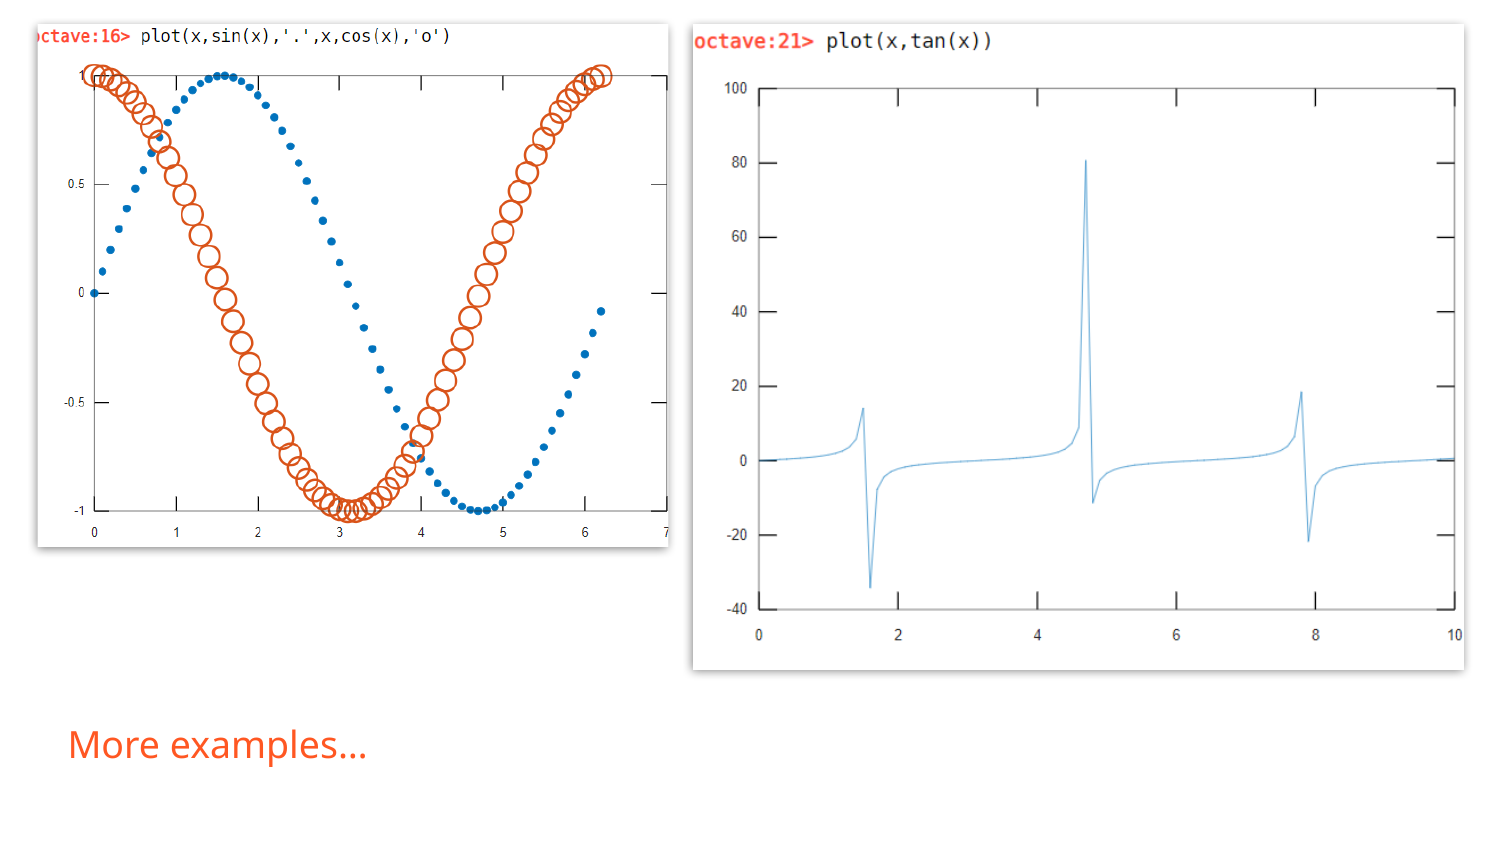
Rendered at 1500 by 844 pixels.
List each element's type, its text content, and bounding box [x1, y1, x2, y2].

picture [693, 24, 1465, 670]
picture [37, 24, 669, 547]
list More examples… [52, 694, 1037, 793]
